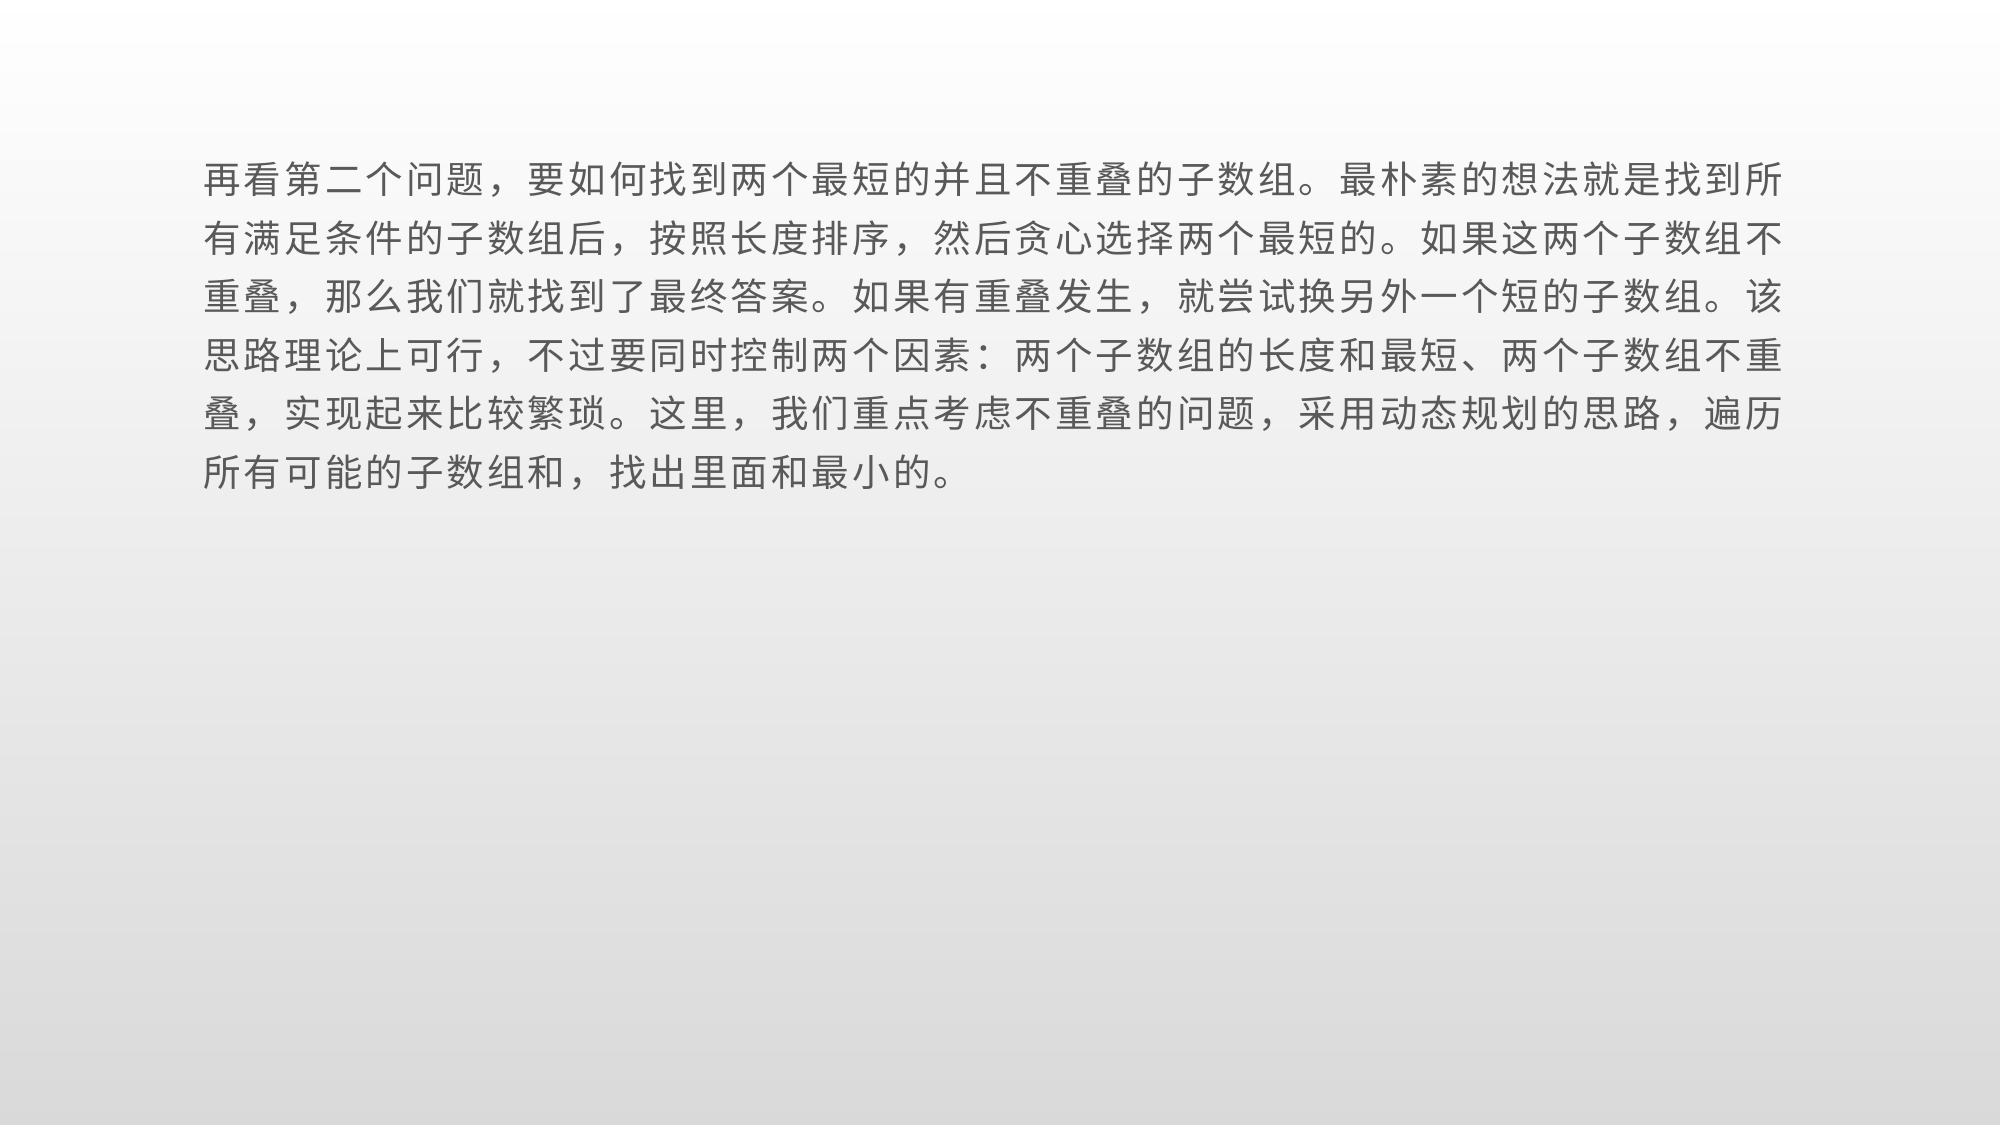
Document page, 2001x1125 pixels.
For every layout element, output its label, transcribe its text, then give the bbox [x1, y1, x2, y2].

list 再看第二个问题，要如何找到两个最短的并且不重叠的子数组。最朴素的想法就是找到所有满足条件的子数组后，按照长度排序，然后贪心选择两个最短的。如果这两个子数组不重叠，那么我们就找到了最终答案。如果有重叠发生，就尝试换另外一个短的子数组。该思路理论上可行，不过要同时控制两个因素：两个子数组的长度和最短、两个子数组不重叠，实现起来比较繁琐。这里，我们重点考虑不重叠的问题，采用动态规划的思路，遍历所有可能的子数组和，找出里面和最小的。 [188, 135, 1812, 916]
